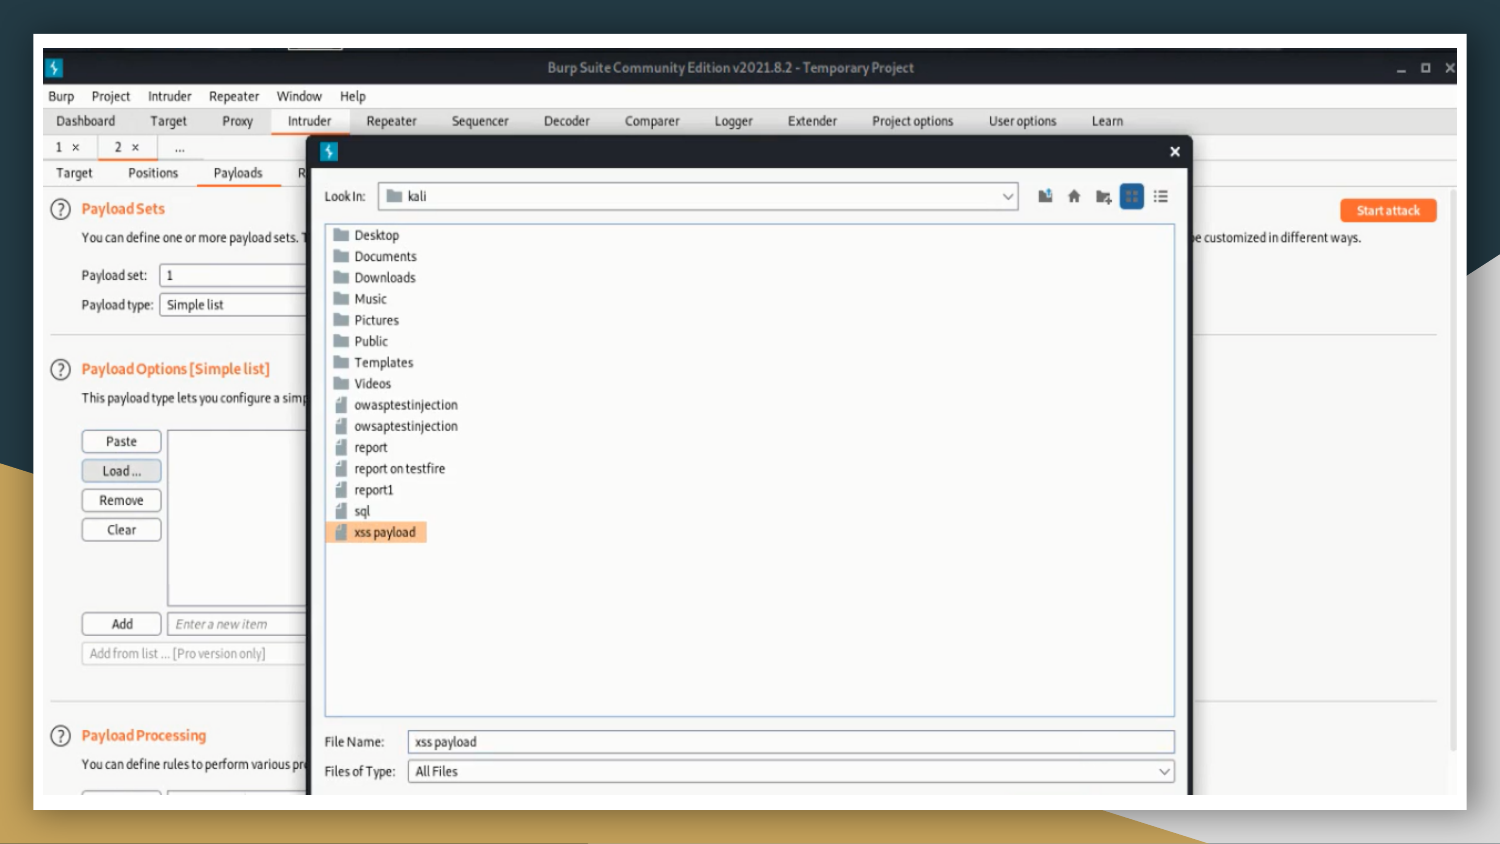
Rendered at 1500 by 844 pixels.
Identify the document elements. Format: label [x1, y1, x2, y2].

picture [50, 62, 58, 73]
picture [42, 48, 1457, 795]
